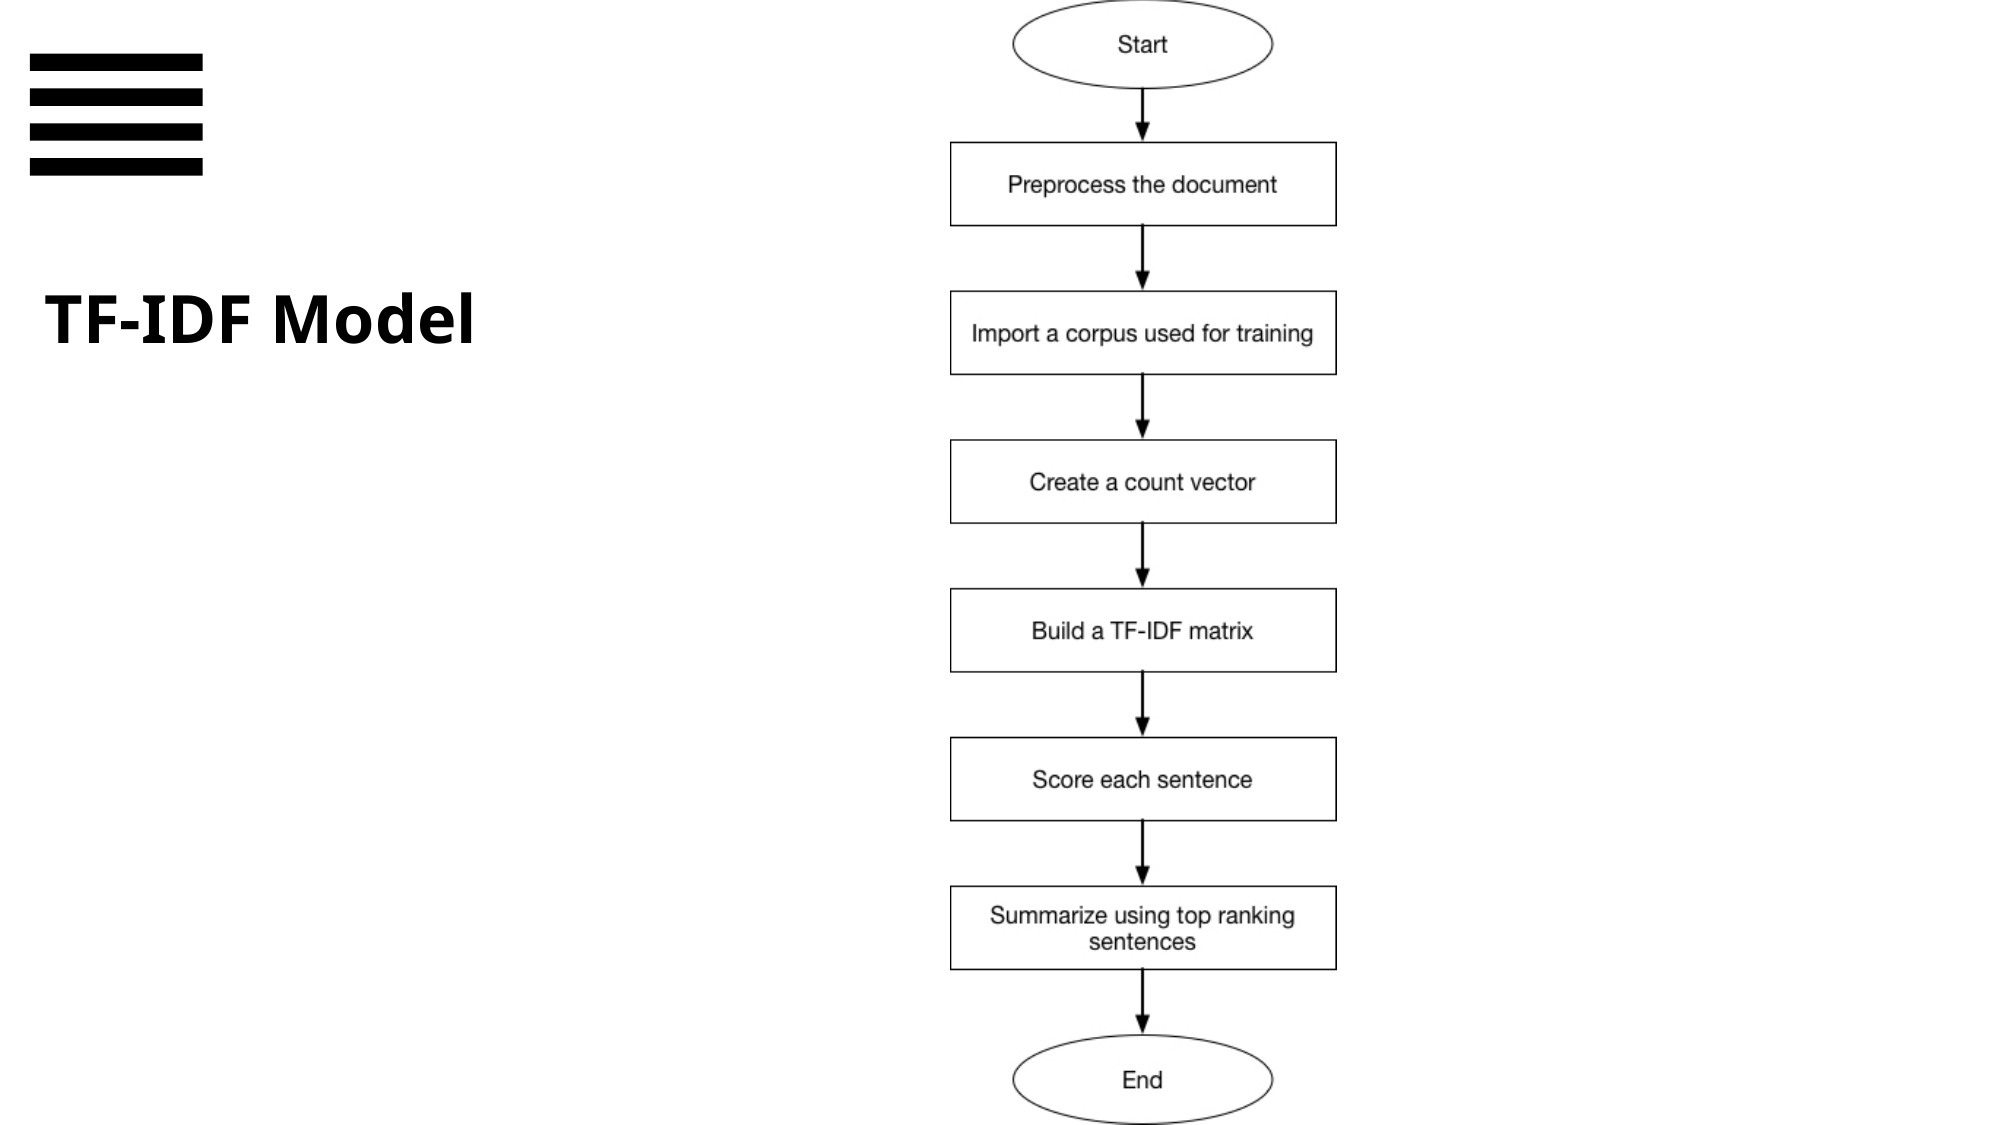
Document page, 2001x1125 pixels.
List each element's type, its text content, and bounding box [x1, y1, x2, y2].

picture [950, 0, 1337, 1125]
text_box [29, 53, 203, 176]
text_box TF-IDF Model [29, 229, 882, 365]
